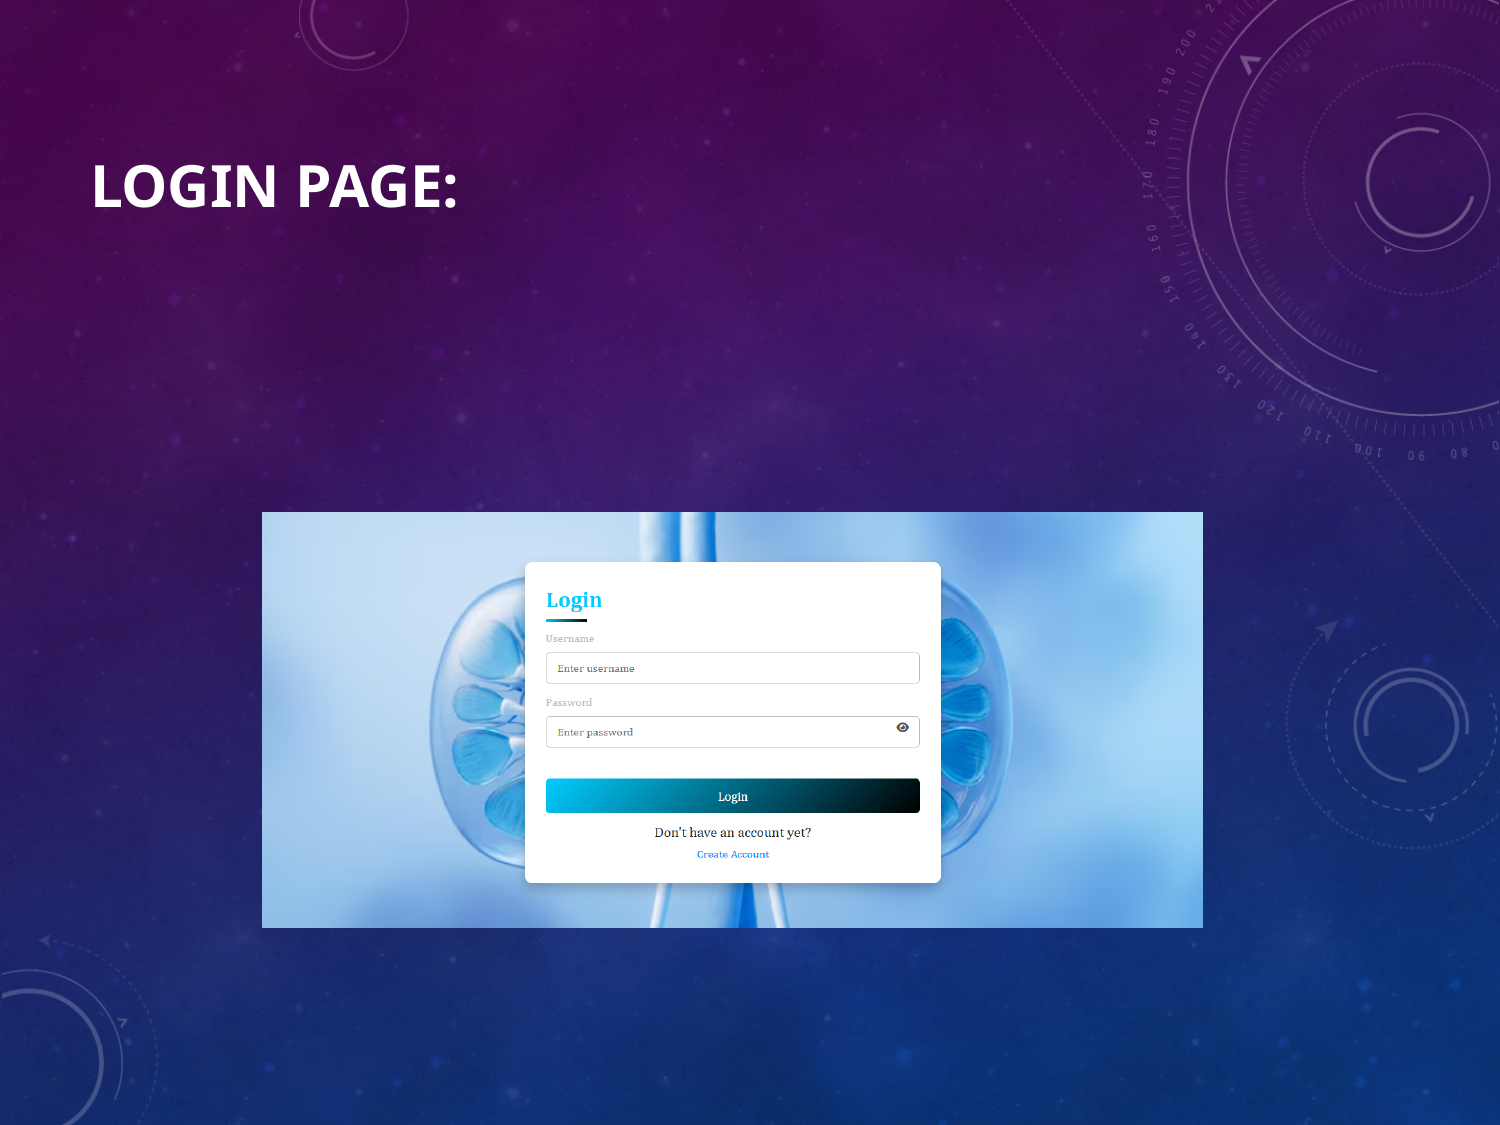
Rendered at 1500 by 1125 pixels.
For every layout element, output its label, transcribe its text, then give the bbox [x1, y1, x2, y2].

title Login Page: [75, 99, 1350, 339]
picture [0, 0, 1500, 1125]
